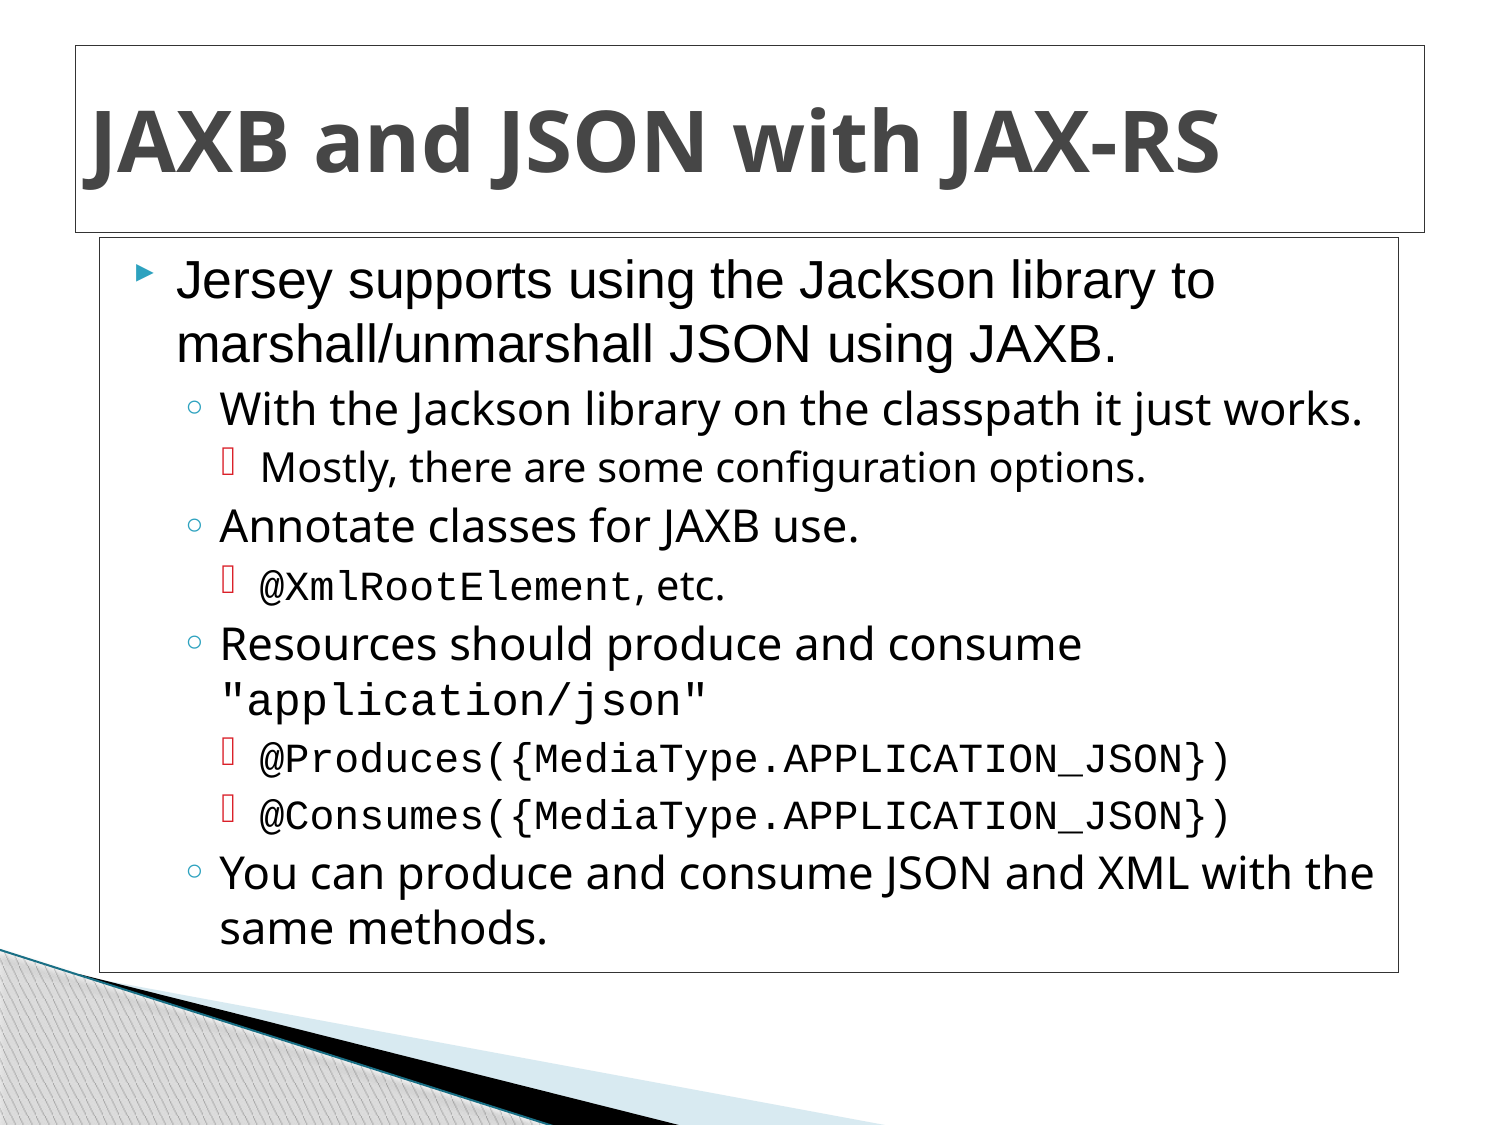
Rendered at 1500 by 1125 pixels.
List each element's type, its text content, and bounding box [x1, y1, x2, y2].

list Jersey supports using the Jackson library to marshall/unmarshall JSON using JAXB. With the Jackson library on the classpath it just works. Mostly, there are some configuration options. Annotate classes for JAXB use. @XmlRootElement, etc. Resources should produce and consume "application/json" @Produces({MediaType.APPLICATION_JSON}) @Consumes({MediaType.APPLICATION_JSON}) You can produce and consume JSON and XML with the same methods. [99, 237, 1399, 973]
title JAXB and JSON with JAX-RS [75, 45, 1425, 233]
